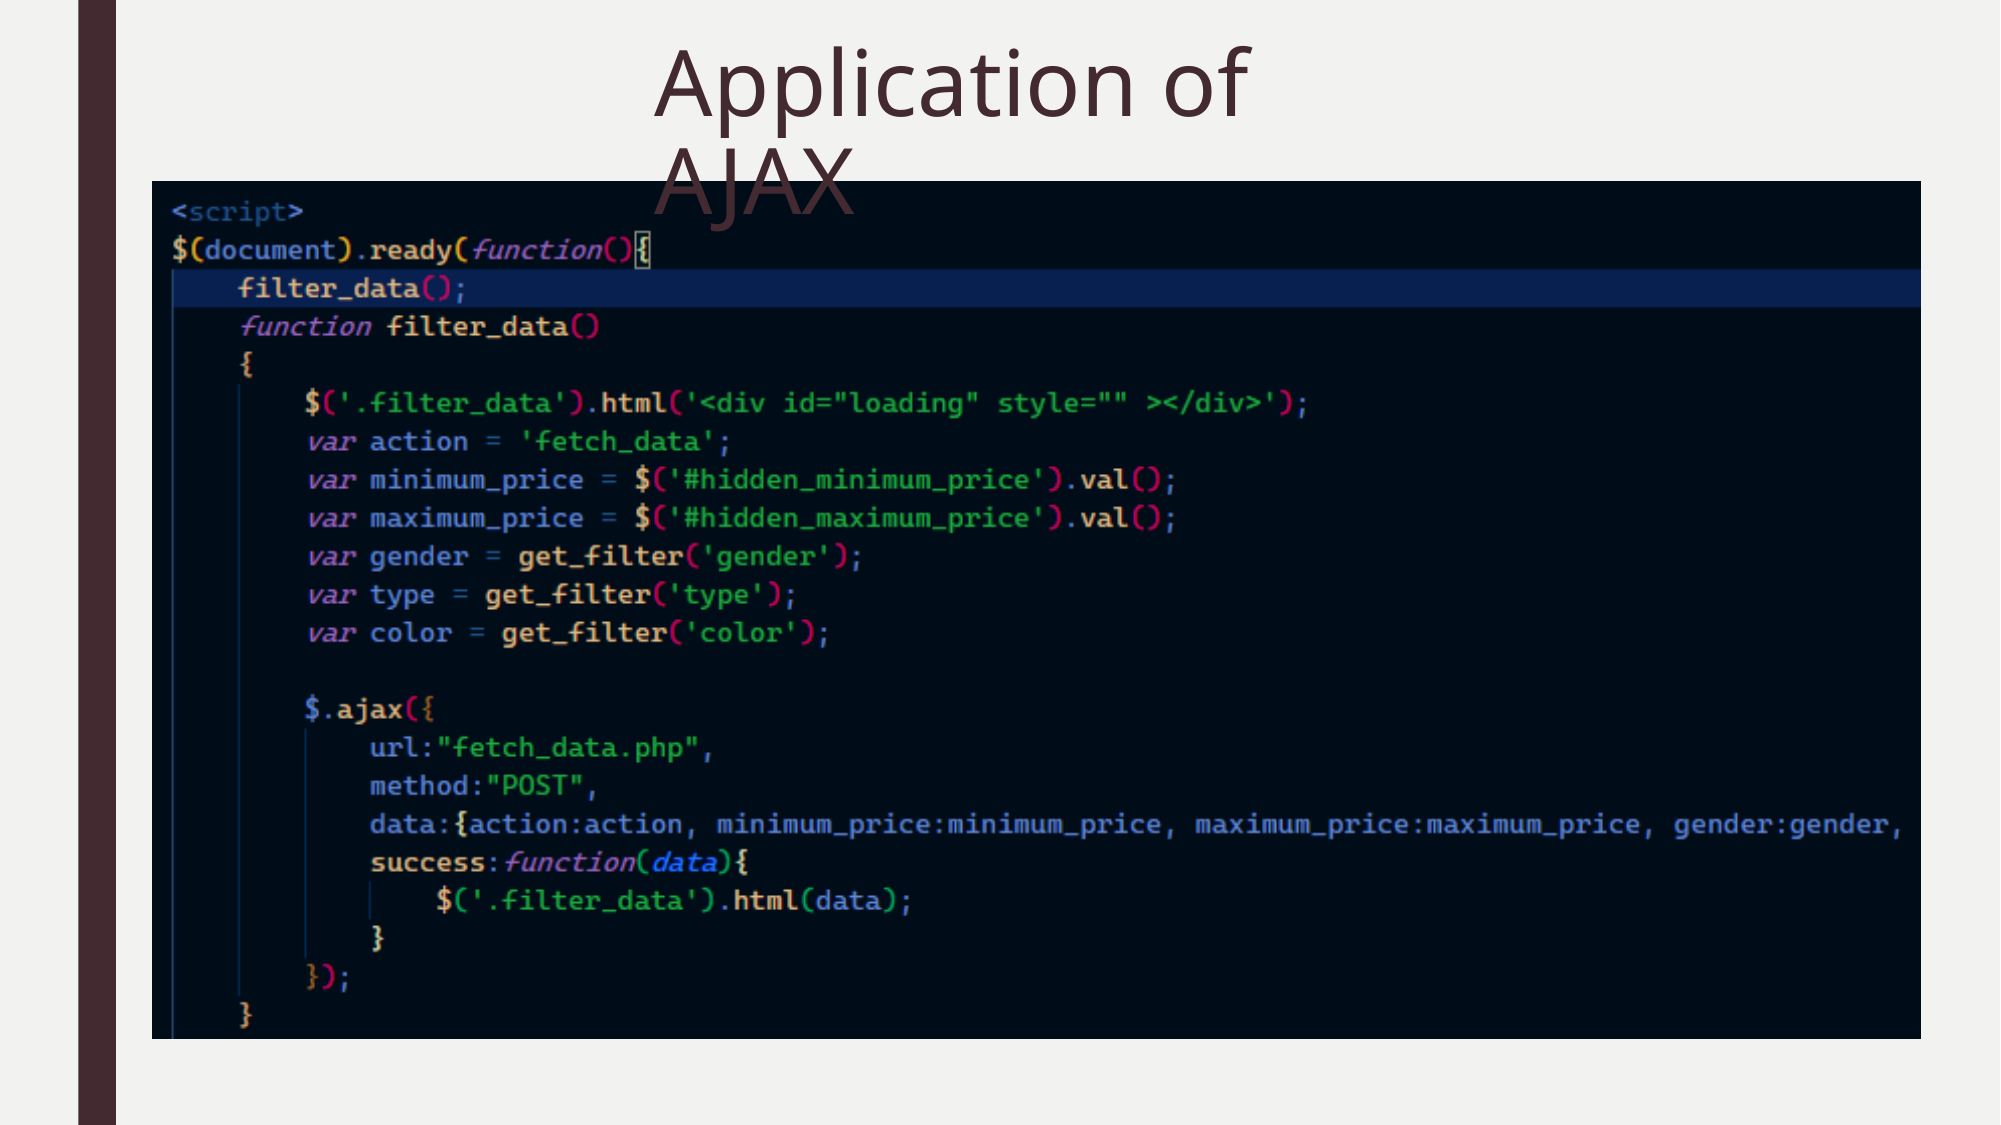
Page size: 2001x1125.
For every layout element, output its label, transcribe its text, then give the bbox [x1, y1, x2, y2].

picture [152, 181, 1921, 1039]
title Application of AJAX [639, 31, 1434, 153]
